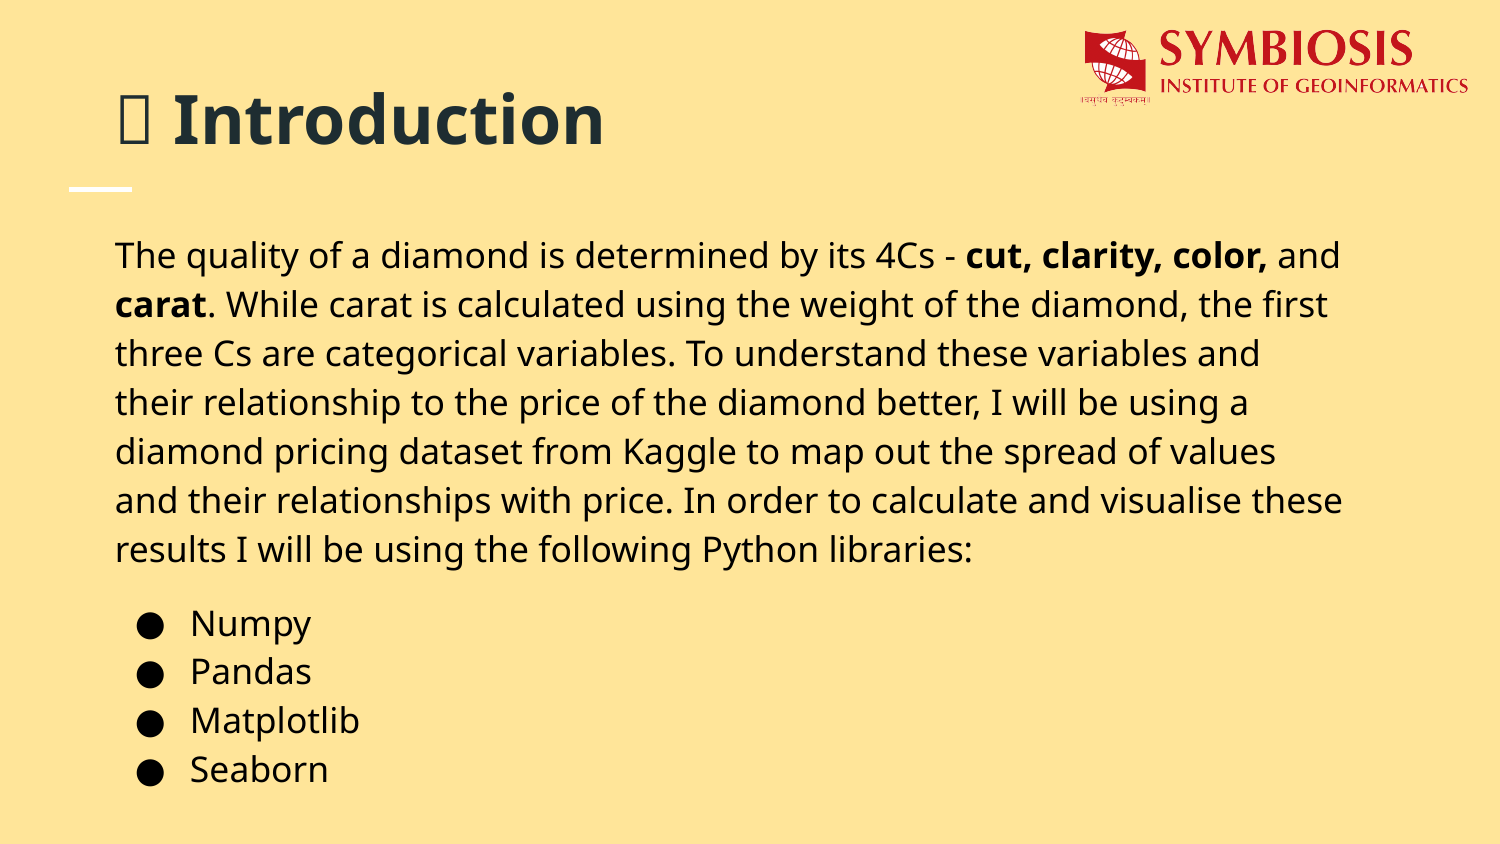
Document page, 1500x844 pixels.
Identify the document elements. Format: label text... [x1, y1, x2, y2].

picture [1073, 24, 1475, 114]
list The quality of a diamond is determined by its 4Cs - cut, clarity, color, and carat. While carat is calculated using the weight of the diamond, the first three Cs are categorical variables. To understand these variables and their relationship to the price of the diamond better, I will be using a diamond pricing dataset from Kaggle to map out the spread of values and their relationships with price. In order to calculate and visualise these results I will be using the following Python libraries: Numpy Pandas Matplotlib Seaborn [99, 212, 1361, 743]
title 💎 Introduction [99, 61, 1390, 167]
